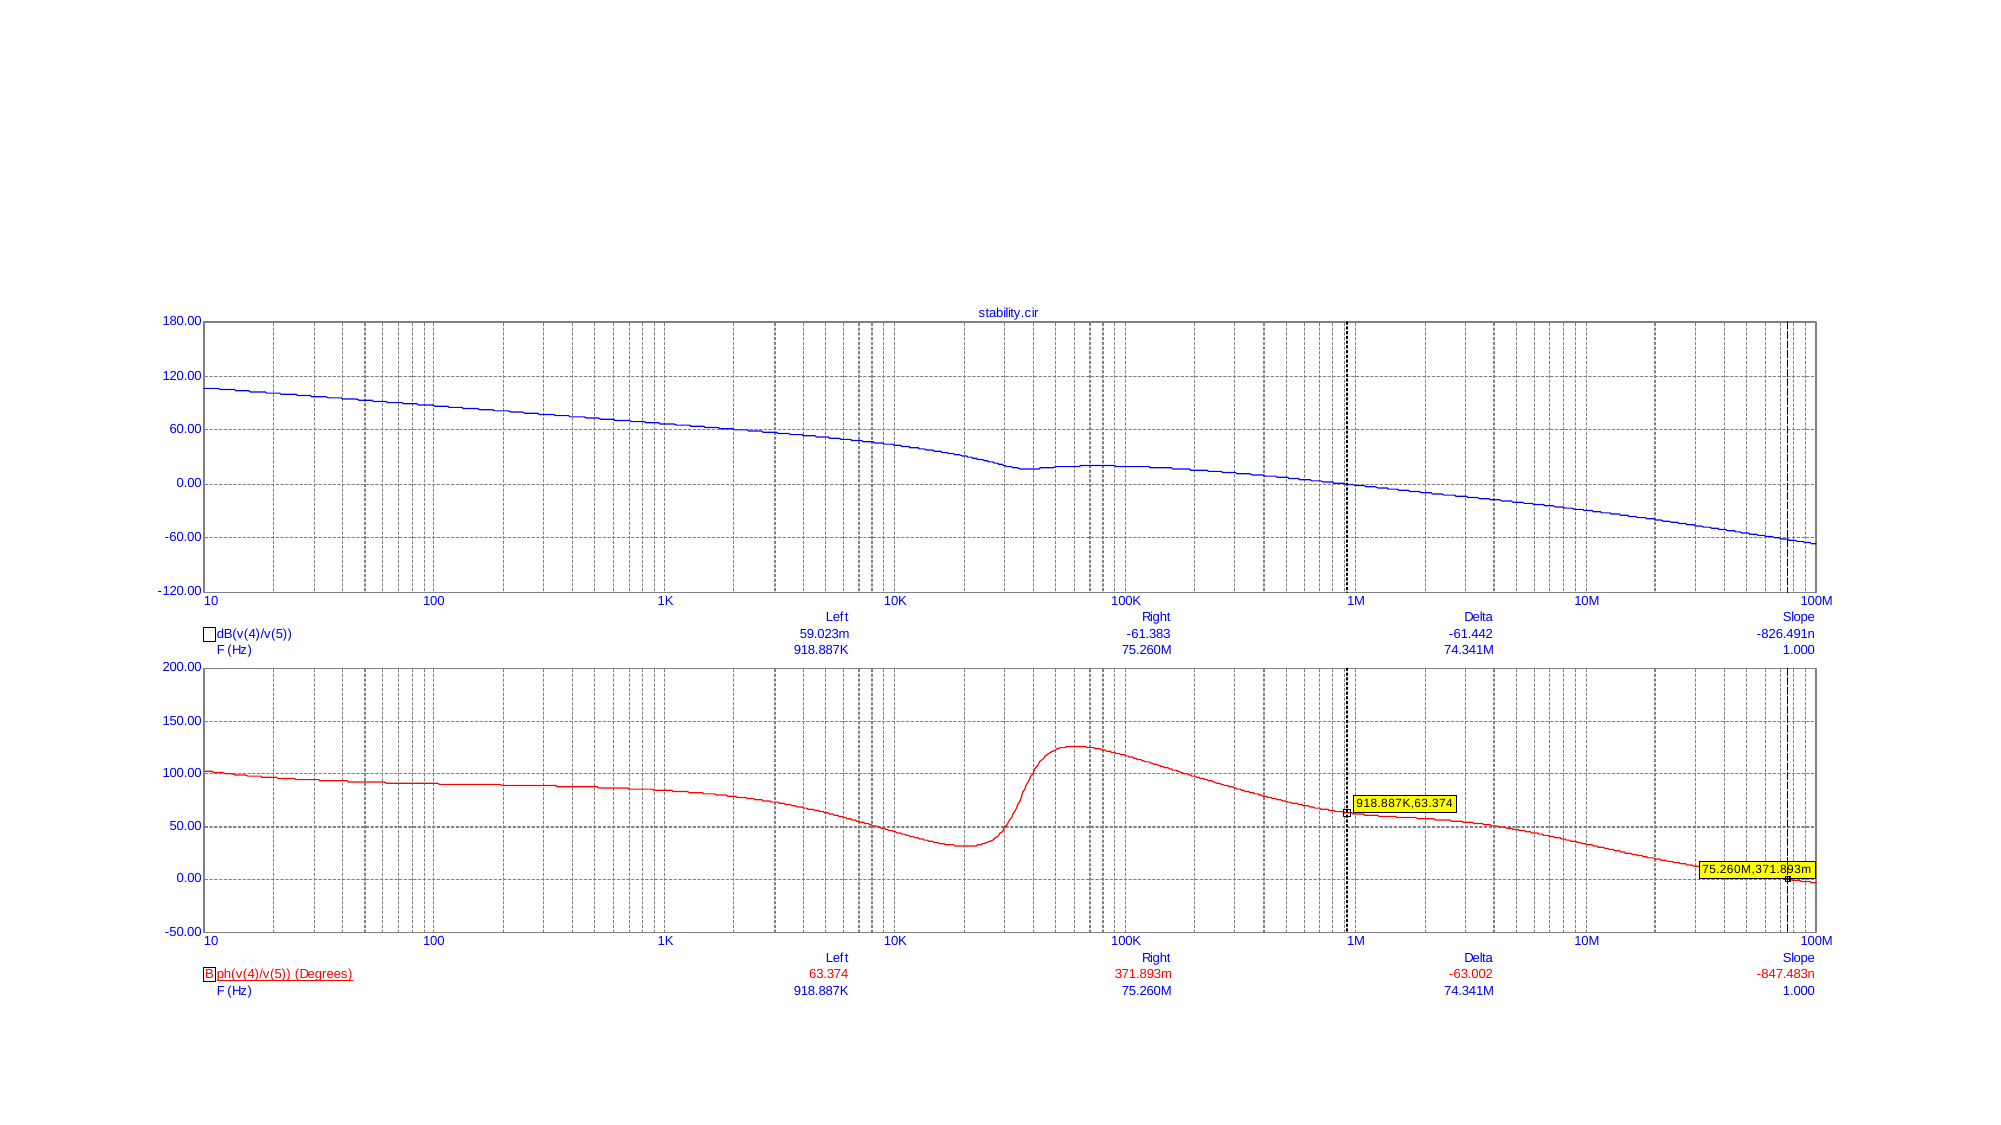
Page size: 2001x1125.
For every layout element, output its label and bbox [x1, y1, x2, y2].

list [149, 299, 1851, 1014]
